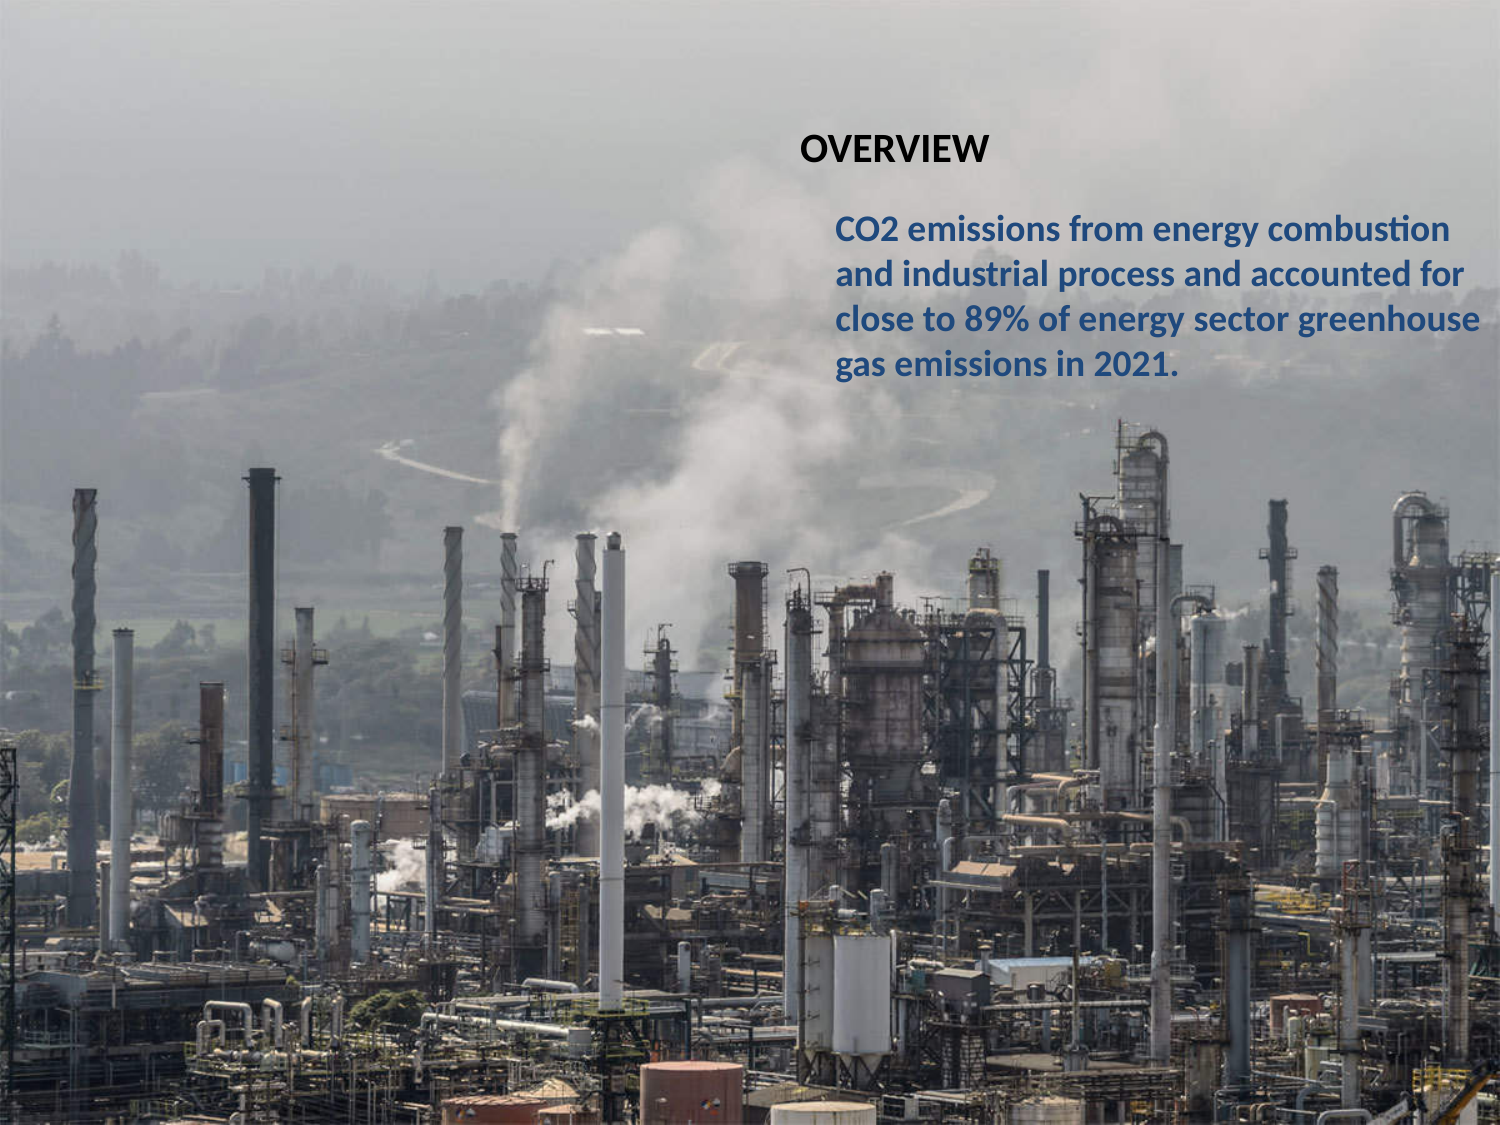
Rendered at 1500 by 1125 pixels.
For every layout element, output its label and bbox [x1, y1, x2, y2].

list [0, 0, 1500, 1125]
